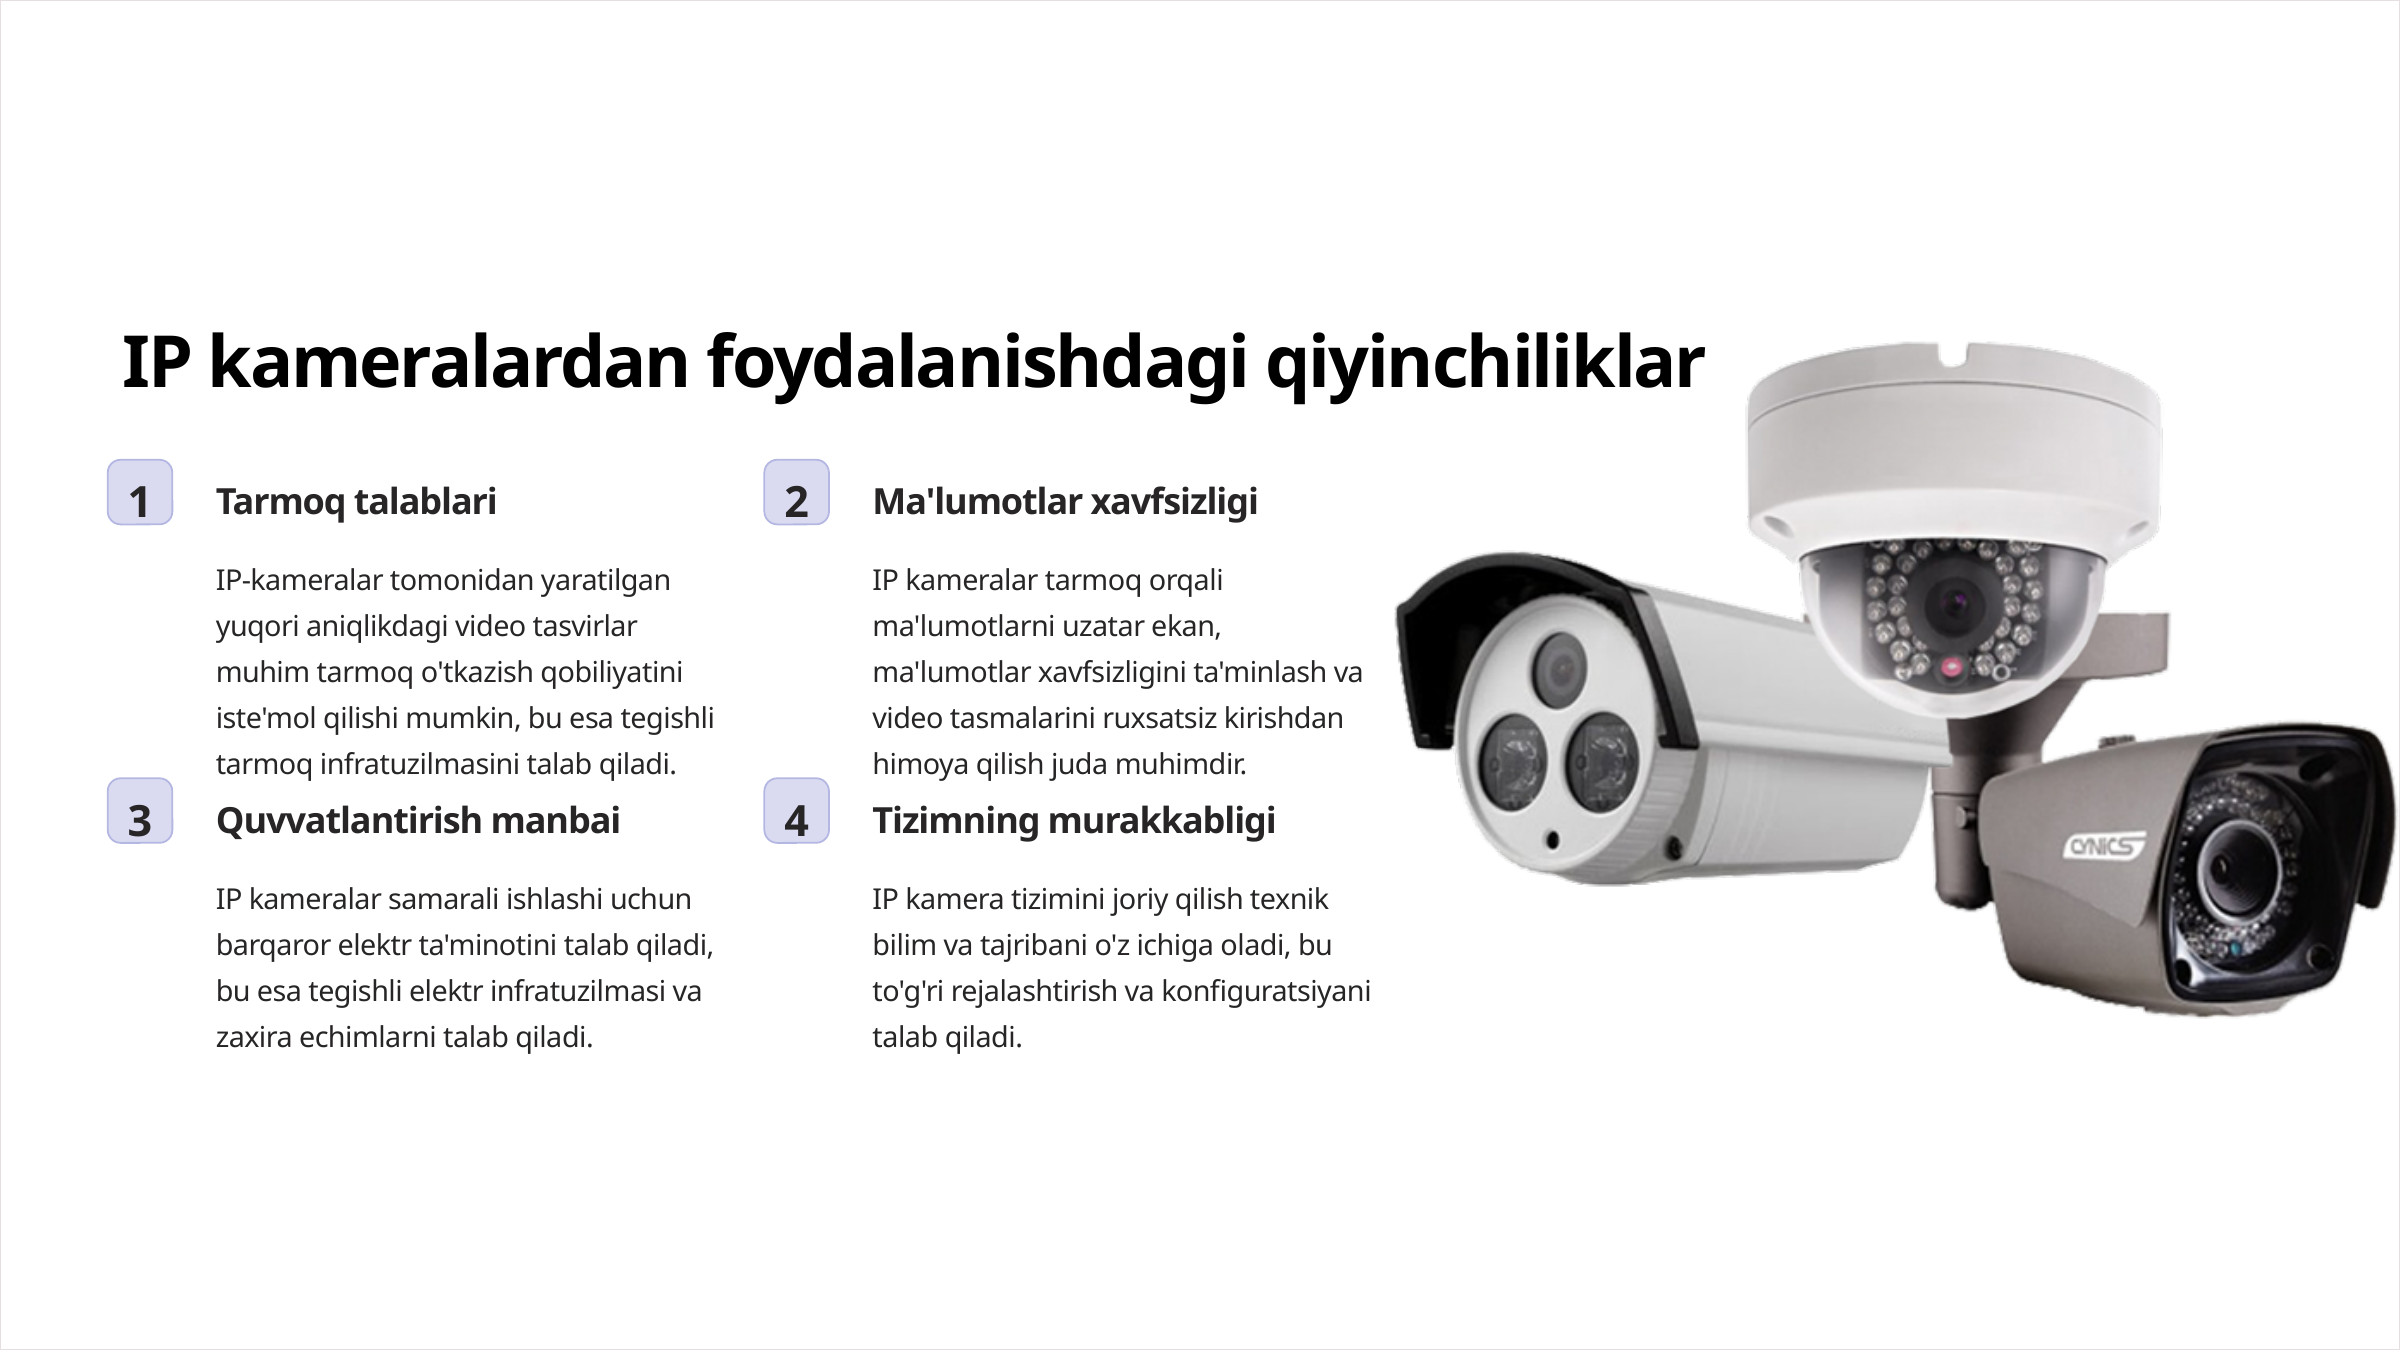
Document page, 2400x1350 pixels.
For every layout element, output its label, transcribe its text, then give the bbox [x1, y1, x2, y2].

picture [1392, 339, 2400, 1019]
text_box [764, 778, 830, 843]
text_box IP kamera tizimini joriy qilish texnik bilim va tajribani o'z ichiga oladi, bu to'g'ri rejalashtirish va konfiguratsiyani talab qiladi. [857, 861, 1393, 1046]
text_box 1 [129, 465, 151, 519]
text_box [107, 778, 173, 843]
text_box Tarmoq talablari [201, 469, 623, 515]
text_box 3 [125, 783, 155, 838]
text_box IP-kameralar tomonidan yaratilgan yuqori aniqlikdagi video tasvirlar muhim tarmoq o'tkazish qobiliyatini iste'mol qilishi mumkin, bu esa tegishli tarmoq infratuzilmasini talab qiladi. [201, 543, 736, 728]
text_box IP kameralardan foydalanishdagi qiyinchiliklar [107, 304, 1147, 395]
text_box [0, 0, 2400, 1350]
text_box [764, 459, 830, 525]
text_box [107, 459, 173, 525]
text_box 4 [781, 783, 812, 838]
text_box Quvvatlantirish manbai [201, 788, 489, 833]
text_box Tizimning murakkabligi [857, 788, 1186, 833]
text_box IP kameralar tarmoq orqali ma'lumotlarni uzatar ekan, ma'lumotlar xavfsizligini ta'minlash va video tasmalarini ruxsatsiz kirishdan himoya qilish juda muhimdir. [857, 543, 1392, 728]
text_box Ma'lumotlar xavfsizligi [857, 469, 1146, 515]
text_box 2 [783, 465, 811, 519]
text_box IP kameralar samarali ishlashi uchun barqaror elektr ta'minotini talab qiladi, bu esa tegishli elektr infratuzilmasi va zaxira echimlarni talab qiladi. [201, 861, 736, 1046]
